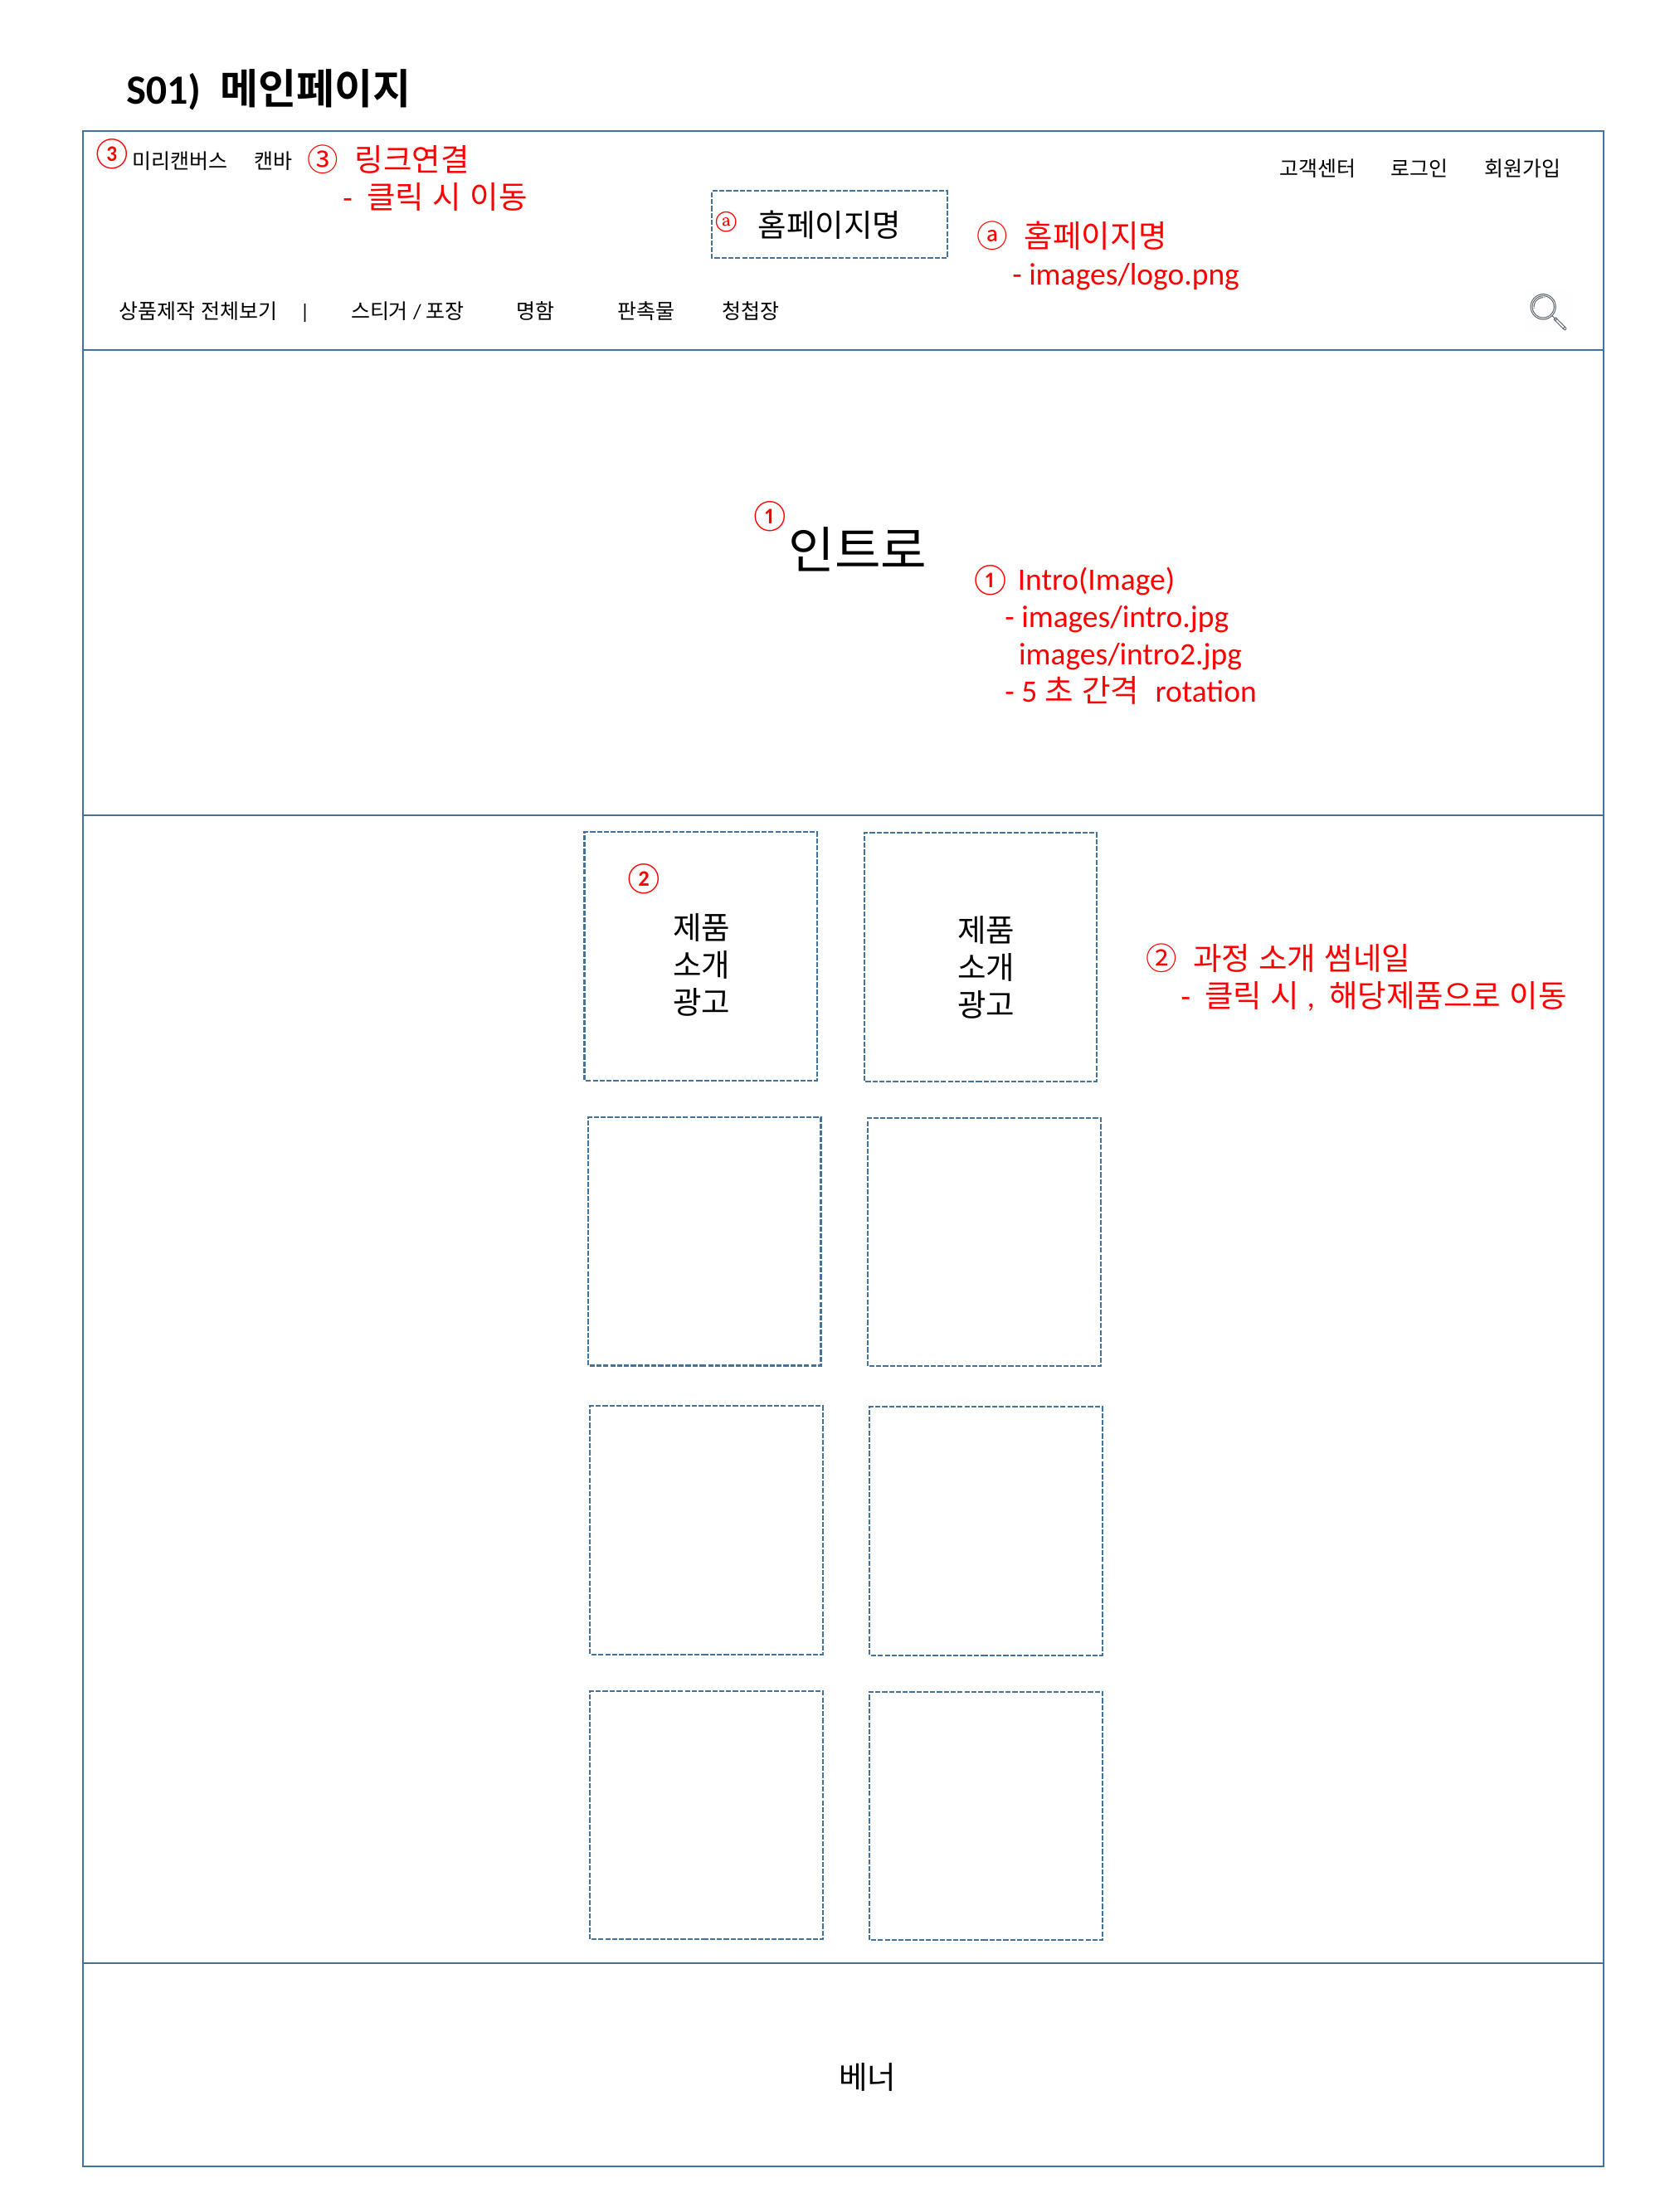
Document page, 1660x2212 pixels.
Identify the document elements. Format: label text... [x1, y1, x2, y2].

text_box ③ [79, 126, 137, 177]
text_box ① [737, 489, 791, 539]
text_box [864, 832, 1098, 1082]
text_box [82, 130, 1604, 814]
text_box [583, 831, 818, 1082]
text_box 캔바 [242, 142, 295, 180]
text_box [589, 1405, 824, 1655]
text_box [82, 1964, 1604, 2167]
picture [1524, 289, 1571, 333]
text_box ② [611, 851, 665, 902]
text_box 고객센터 [1267, 149, 1369, 187]
text_box ② 과정 소개 썸네일 - 클릭 시, 해당제품으로 이동 [1133, 932, 1580, 1020]
text_box ① Intro(Image) - images/intro.jpg images/intro2.jpg - 5초 간격 rotation [957, 552, 1269, 714]
text_box [869, 1406, 1103, 1656]
text_box ⓐ [702, 195, 766, 245]
text_box ③ 링크연결 - 클릭 시 이동 [295, 134, 745, 221]
text_box 제품 소개 광고 [945, 904, 1036, 1029]
text_box 회원가입 [1472, 149, 1574, 187]
text_box [589, 1690, 824, 1940]
text_box 미리캔버스 [119, 142, 241, 180]
text_box [82, 814, 1604, 1964]
text_box ⓐ 홈페이지명 - images/logo.png [965, 210, 1254, 297]
text_box S01) 메인페이지 [114, 56, 424, 119]
text_box [869, 1691, 1103, 1941]
text_box [587, 1116, 822, 1367]
text_box 로그인 [1378, 149, 1461, 187]
text_box [867, 1117, 1102, 1367]
text_box 인트로 [776, 512, 940, 585]
text_box 베너 [826, 2051, 909, 2101]
